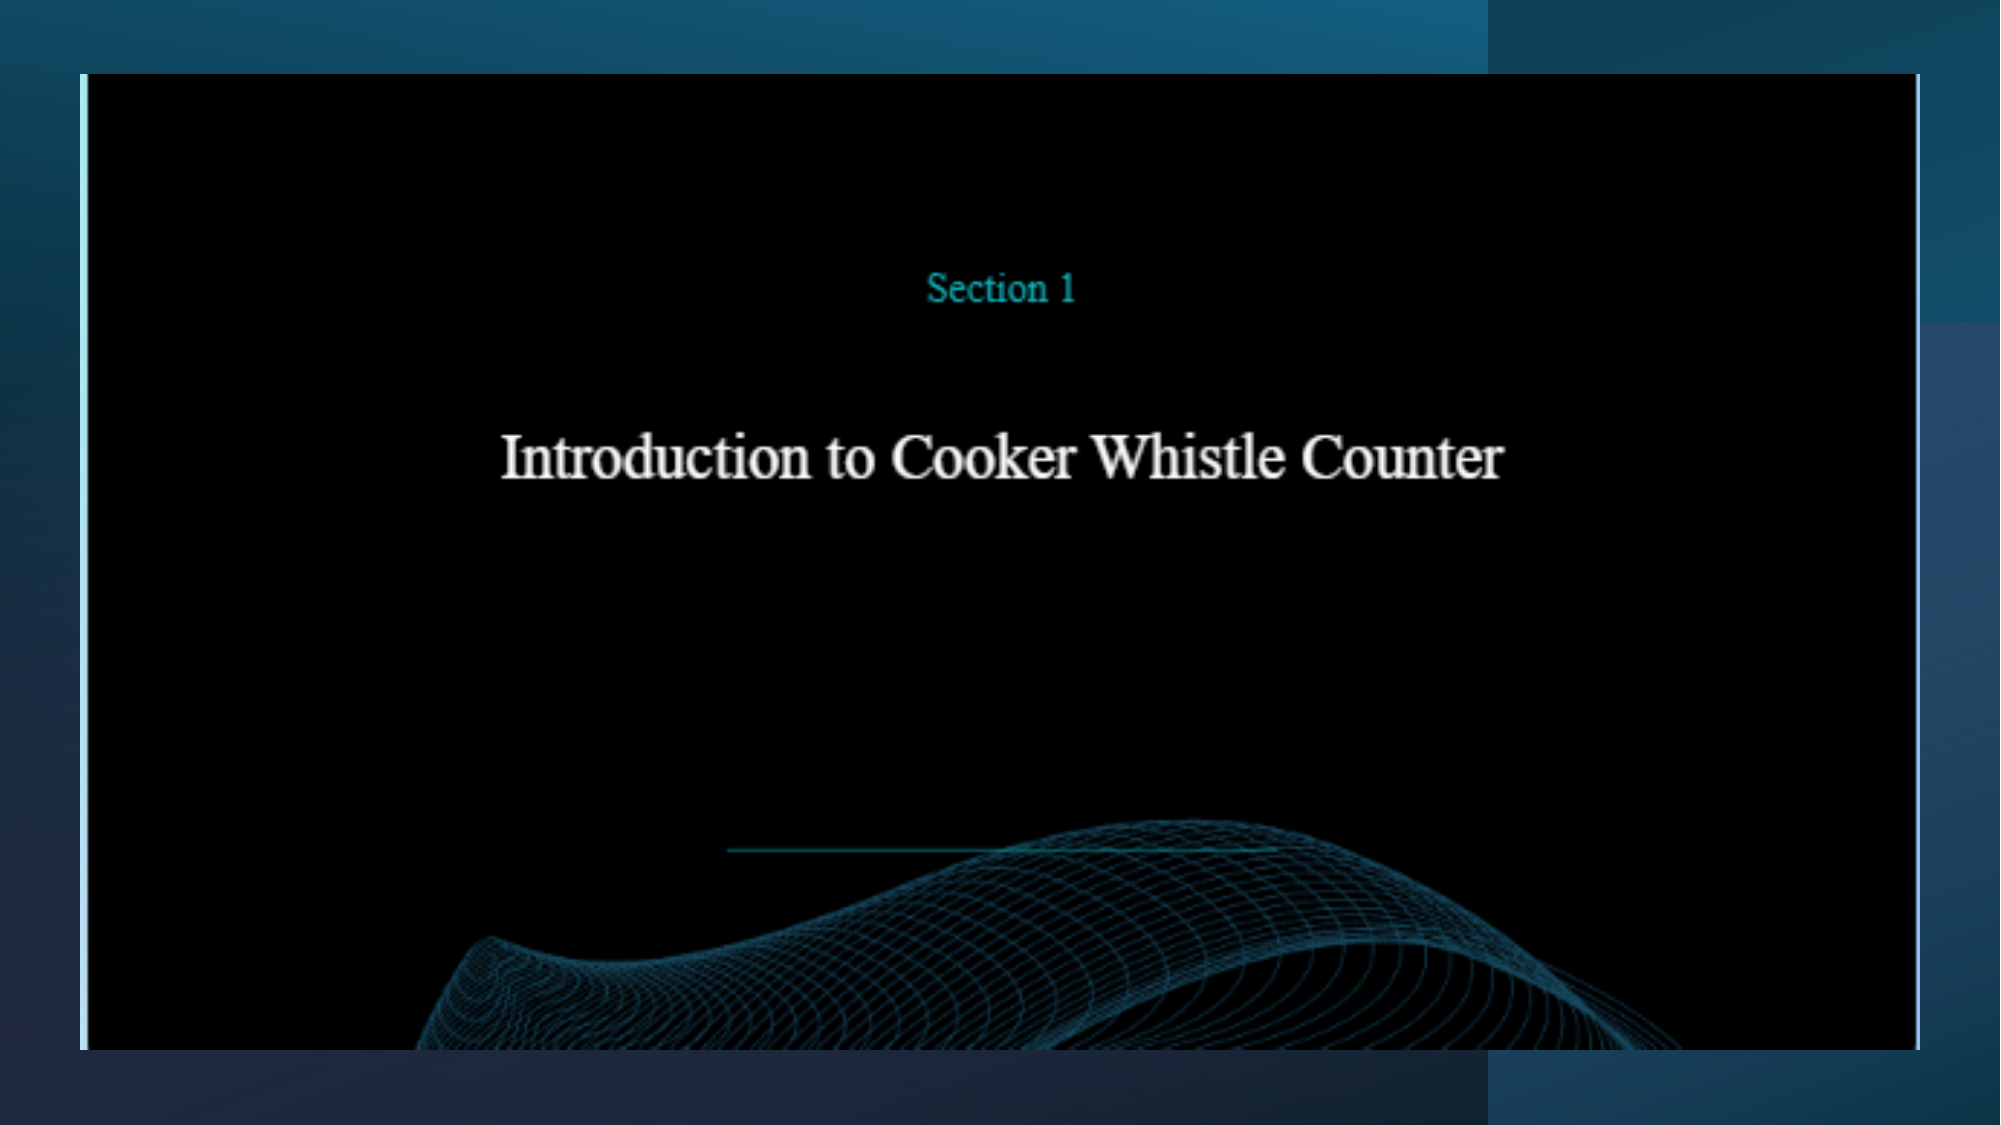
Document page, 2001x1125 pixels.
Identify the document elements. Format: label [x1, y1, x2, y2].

text_box [0, 321, 2000, 1125]
text_box [1489, 0, 2000, 321]
text_box [0, 0, 1489, 321]
picture [79, 74, 1921, 1051]
